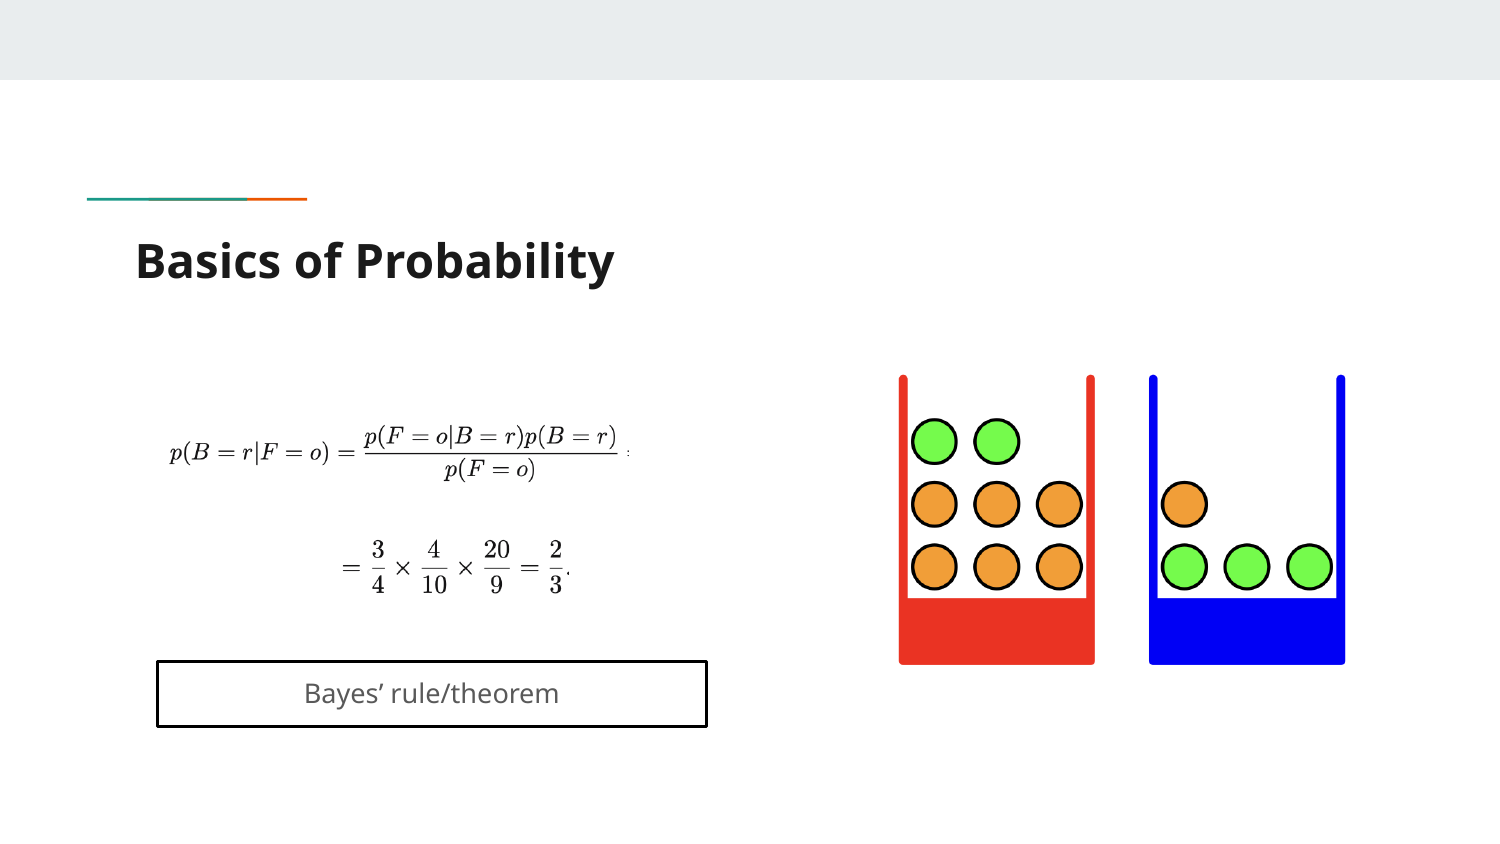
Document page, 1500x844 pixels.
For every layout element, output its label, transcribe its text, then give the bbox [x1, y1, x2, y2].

text_box Bayes’ rule/theorem [157, 661, 707, 727]
picture [339, 523, 569, 612]
picture [892, 359, 1354, 679]
title Basics of Probability [119, 216, 1381, 305]
list [119, 341, 739, 712]
picture [162, 405, 629, 494]
